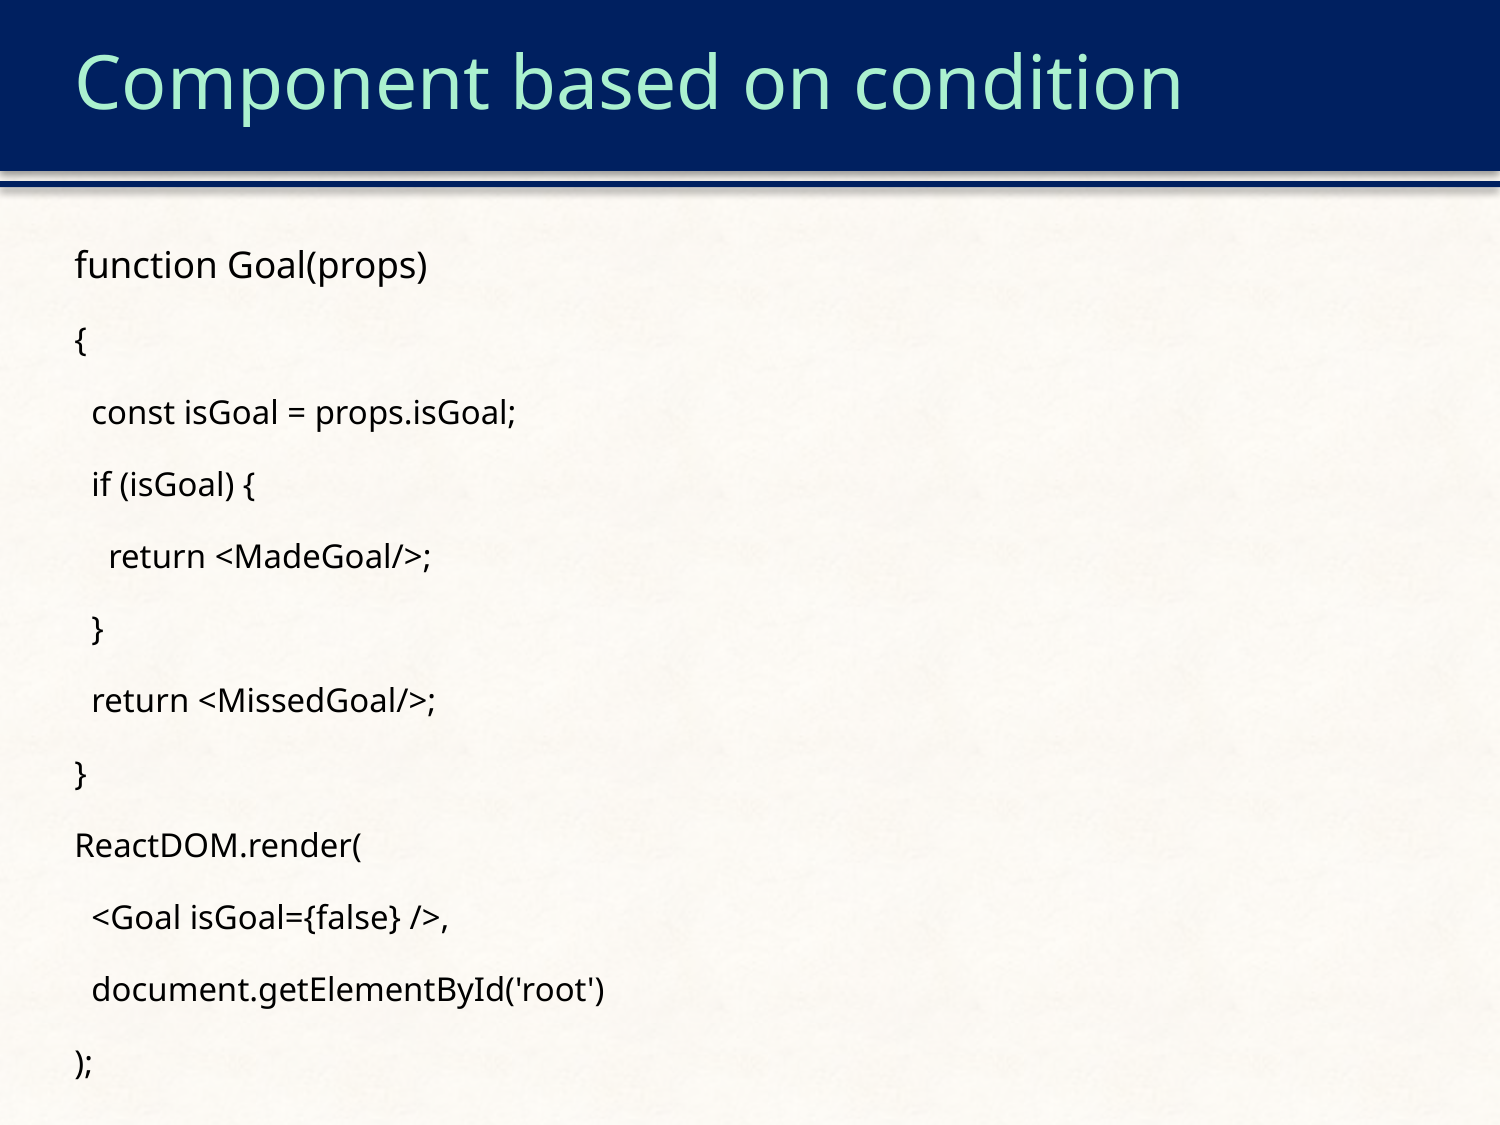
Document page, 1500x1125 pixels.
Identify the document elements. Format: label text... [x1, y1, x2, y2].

list function Goal(props) { const isGoal = props.isGoal; if (isGoal) { return <MadeGoal/>; } return <MissedGoal/>; } ReactDOM.render( <Goal isGoal={false} />, document.getElementById('root') ); [59, 212, 1468, 1099]
title Component based on condition [59, 0, 1500, 171]
